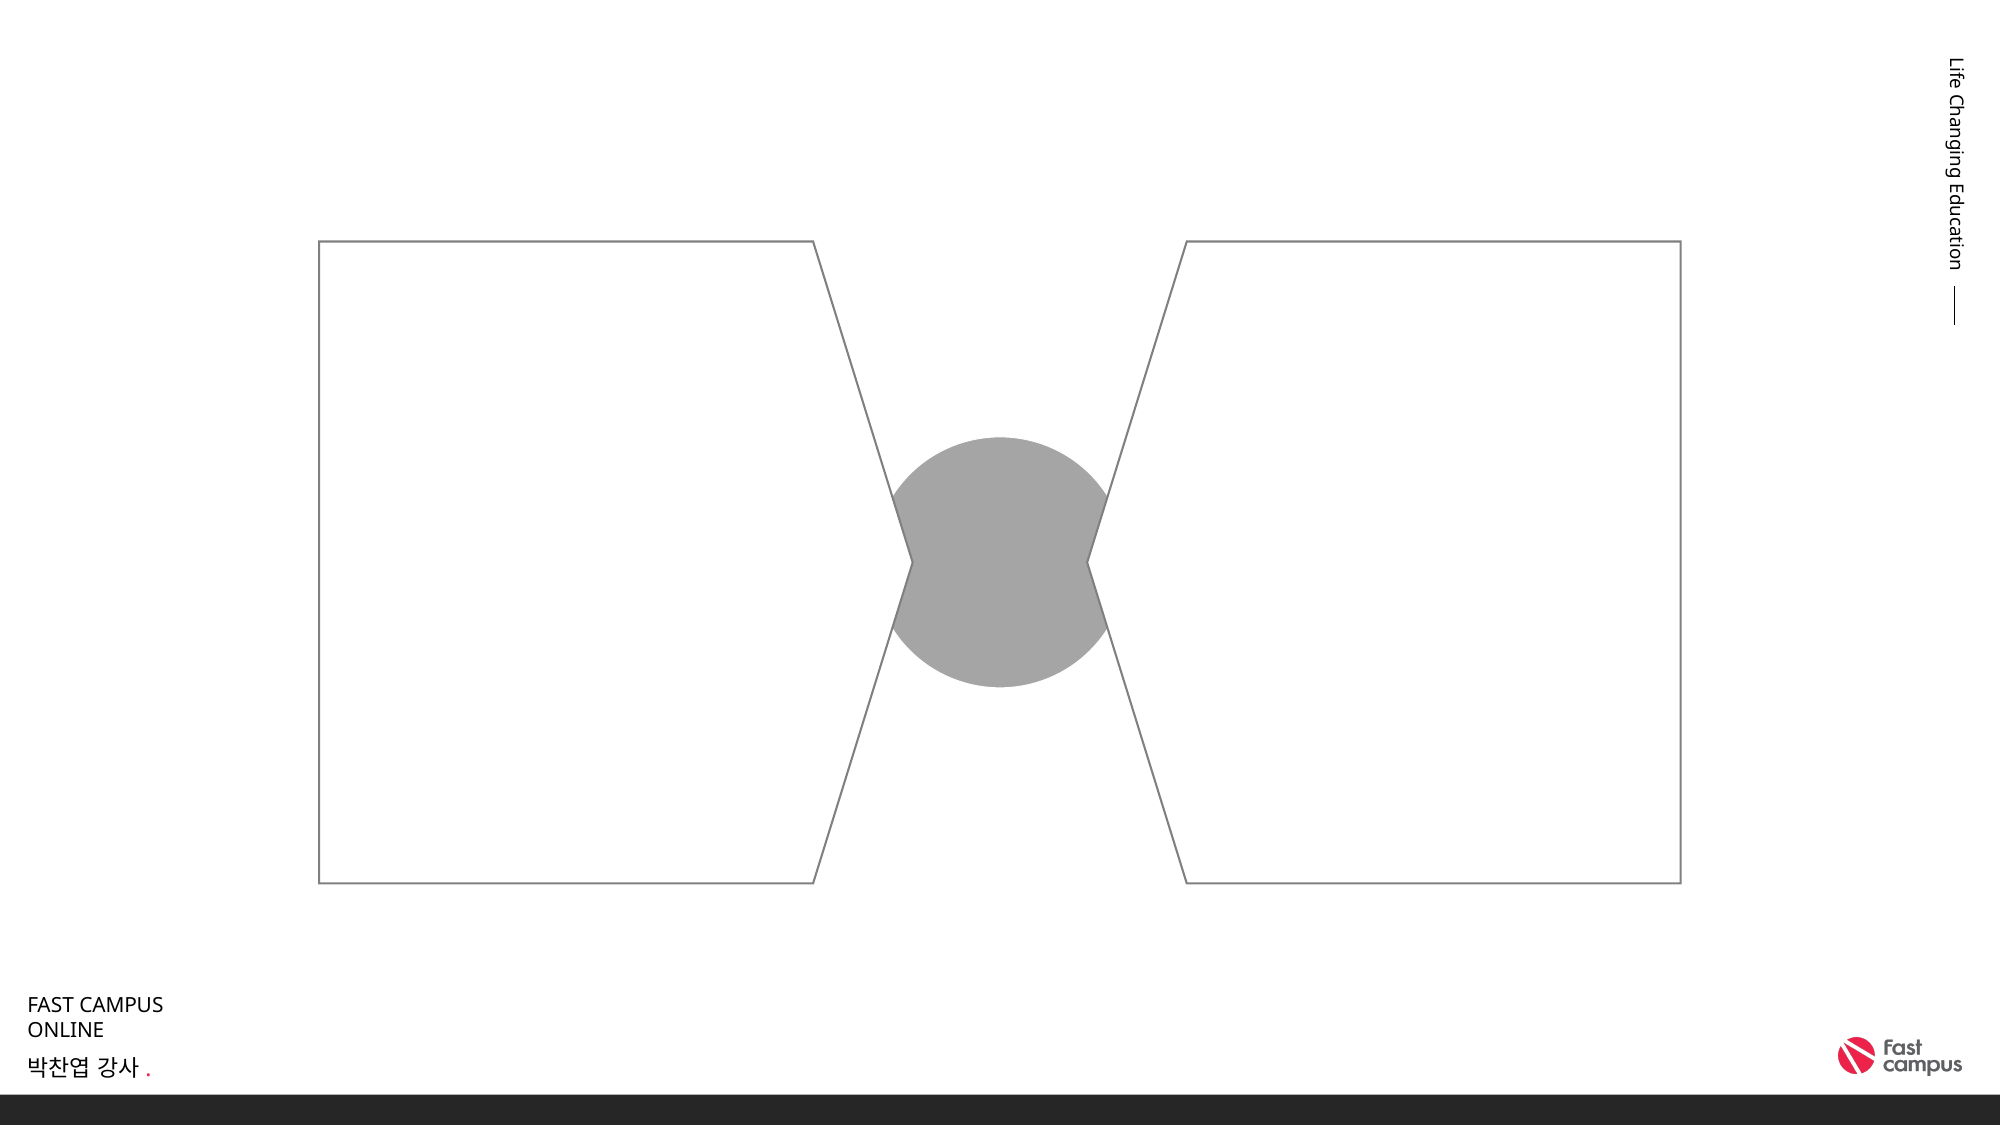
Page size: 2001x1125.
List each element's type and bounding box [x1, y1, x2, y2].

text_box [1087, 241, 1681, 884]
text_box [892, 436, 1108, 688]
text_box [319, 241, 913, 884]
picture [1838, 1037, 1962, 1076]
